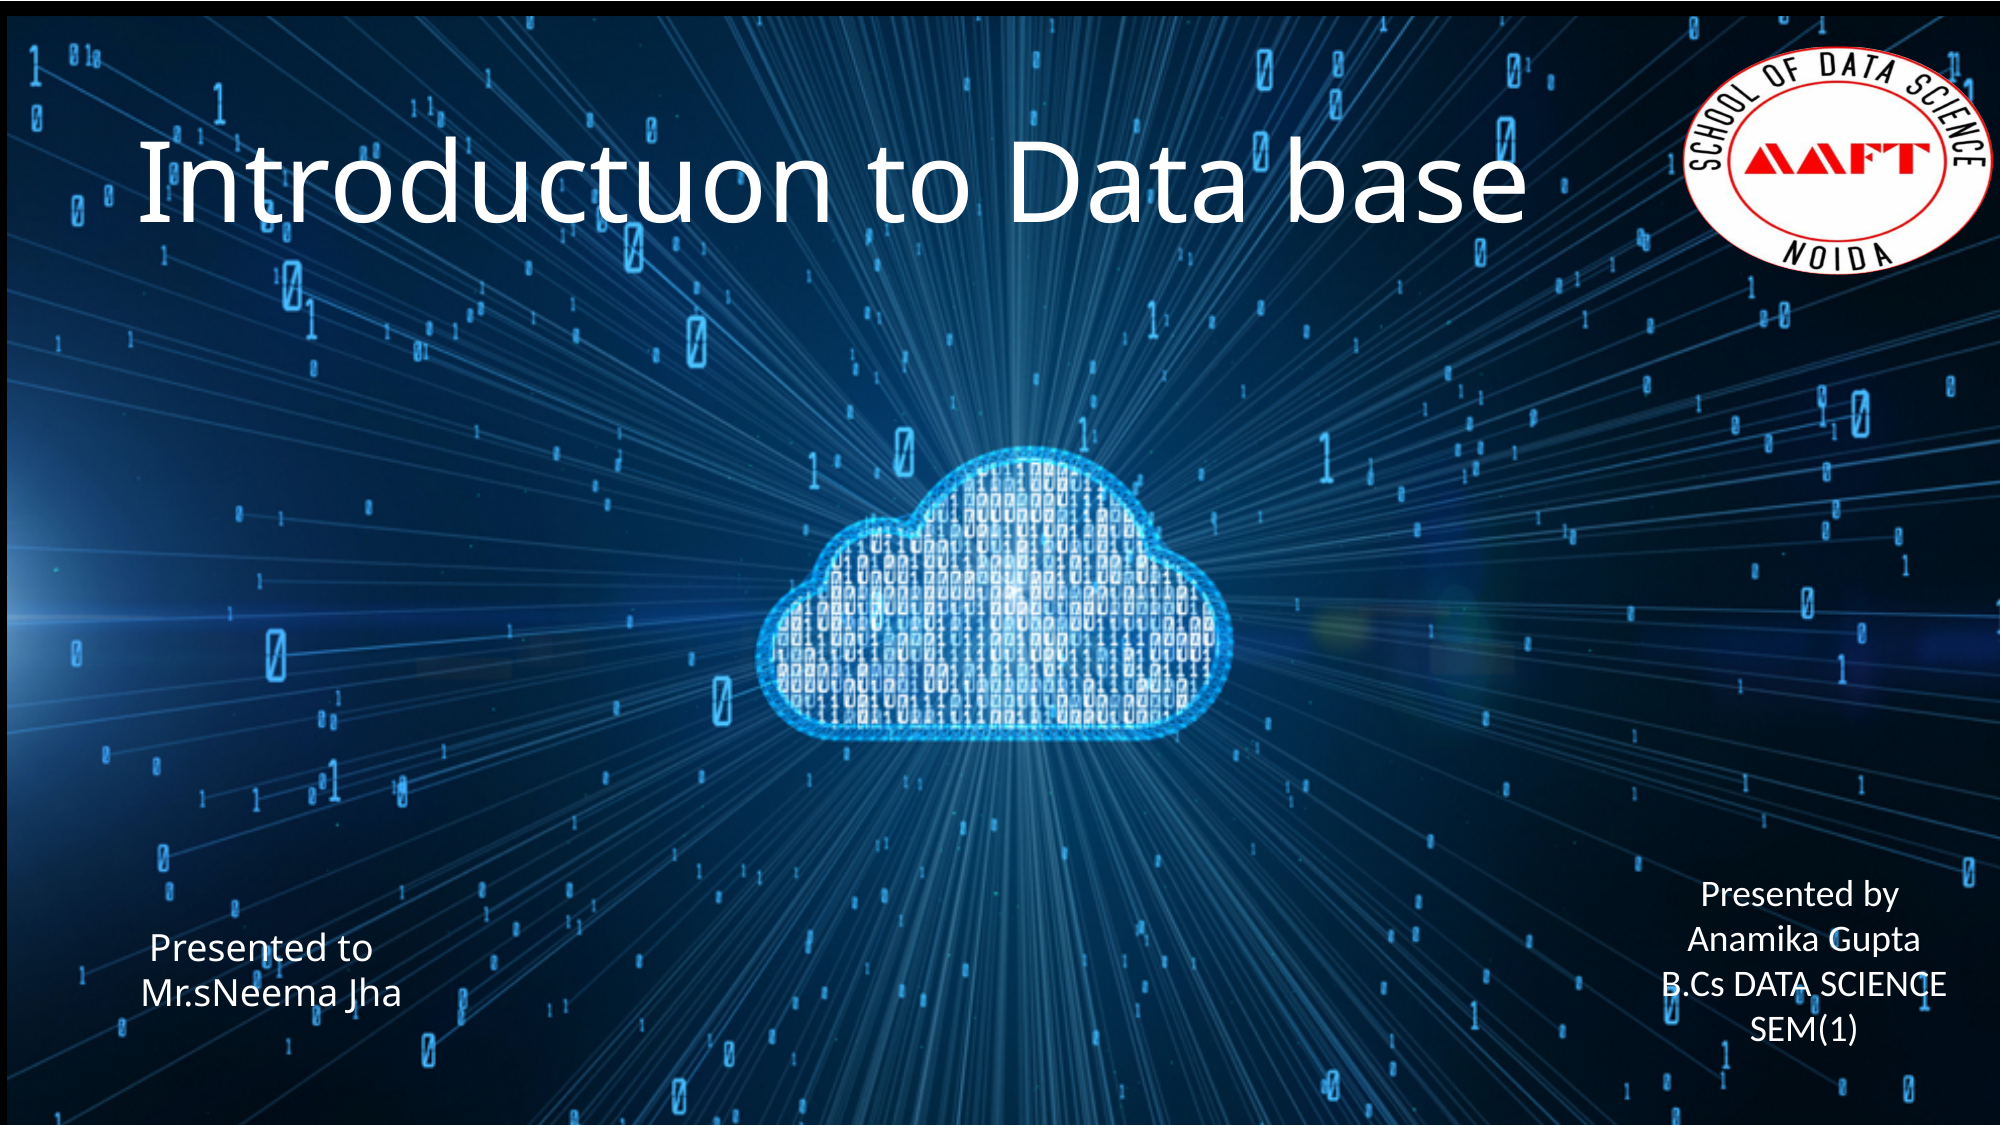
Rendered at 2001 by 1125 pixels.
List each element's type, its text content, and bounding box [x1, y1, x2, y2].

picture [6, 15, 2000, 1125]
text_box Introductuon to Data base [0, 62, 6, 293]
